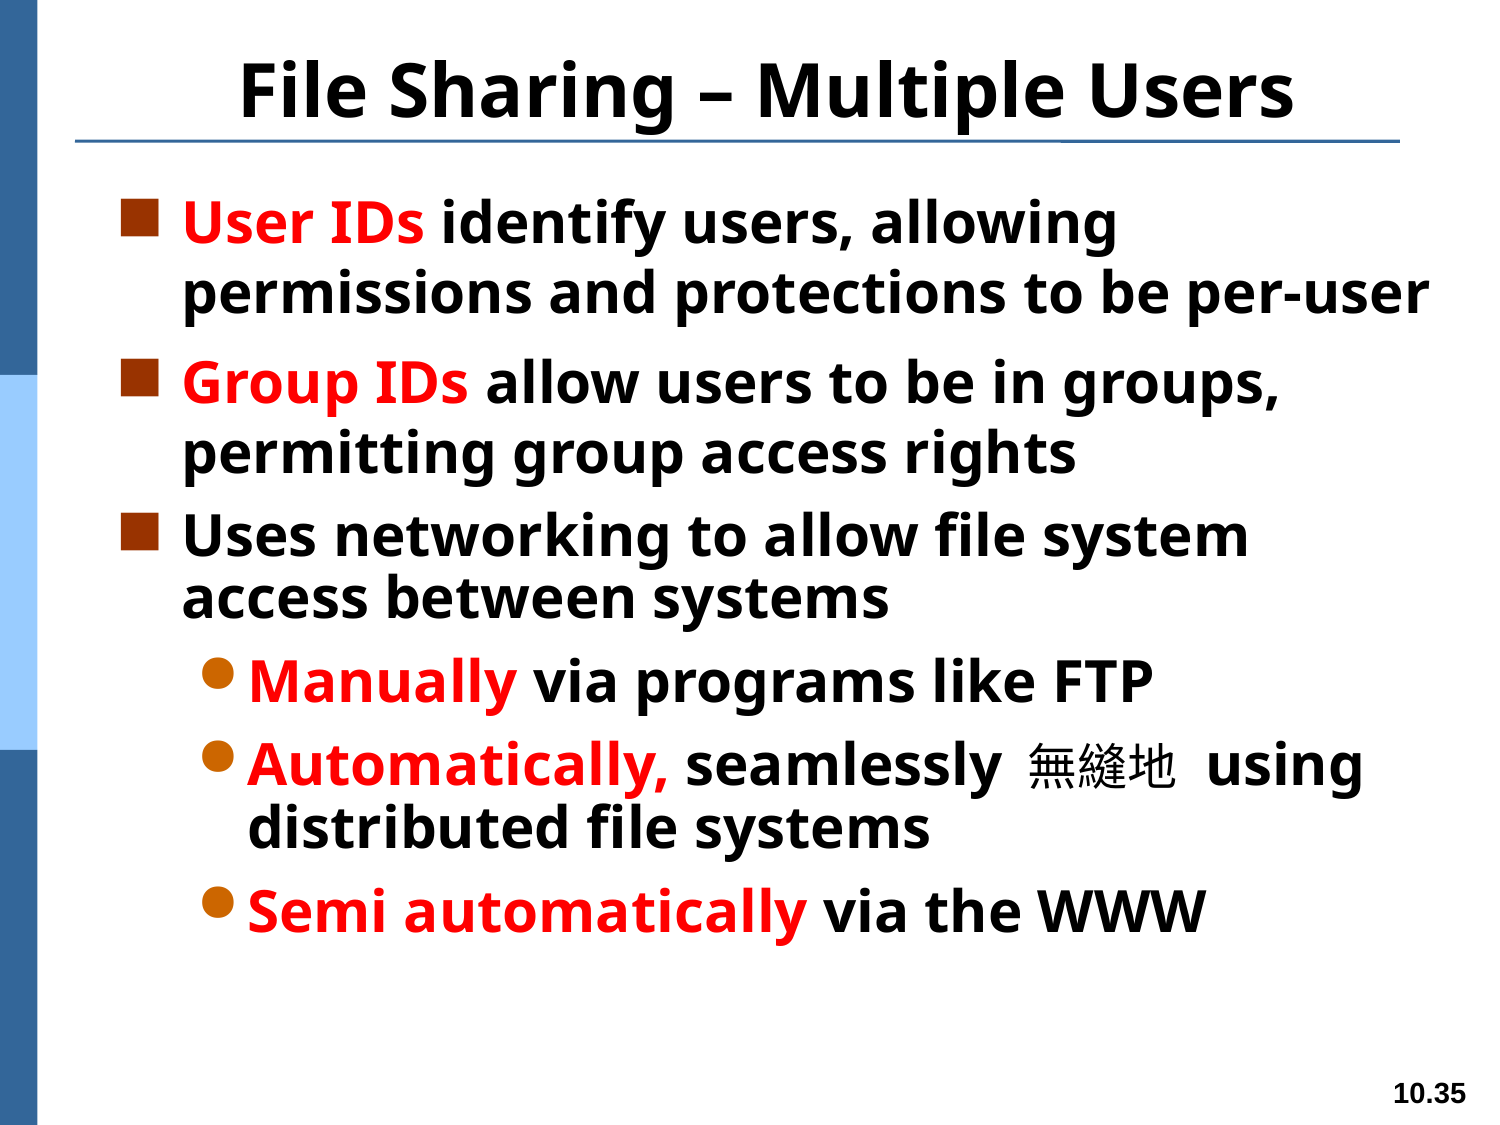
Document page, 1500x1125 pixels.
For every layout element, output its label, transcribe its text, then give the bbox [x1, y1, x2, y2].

list User IDs identify users, allowing permissions and protections to be per-user Group IDs allow users to be in groups, permitting group access rights Uses networking to allow file system access between systems Manually via programs like FTP Automatically, seamlessly 無縫地 using distributed file systems Semi automatically via the WWW [109, 177, 1448, 755]
title File Sharing – Multiple Users [92, 45, 1443, 141]
